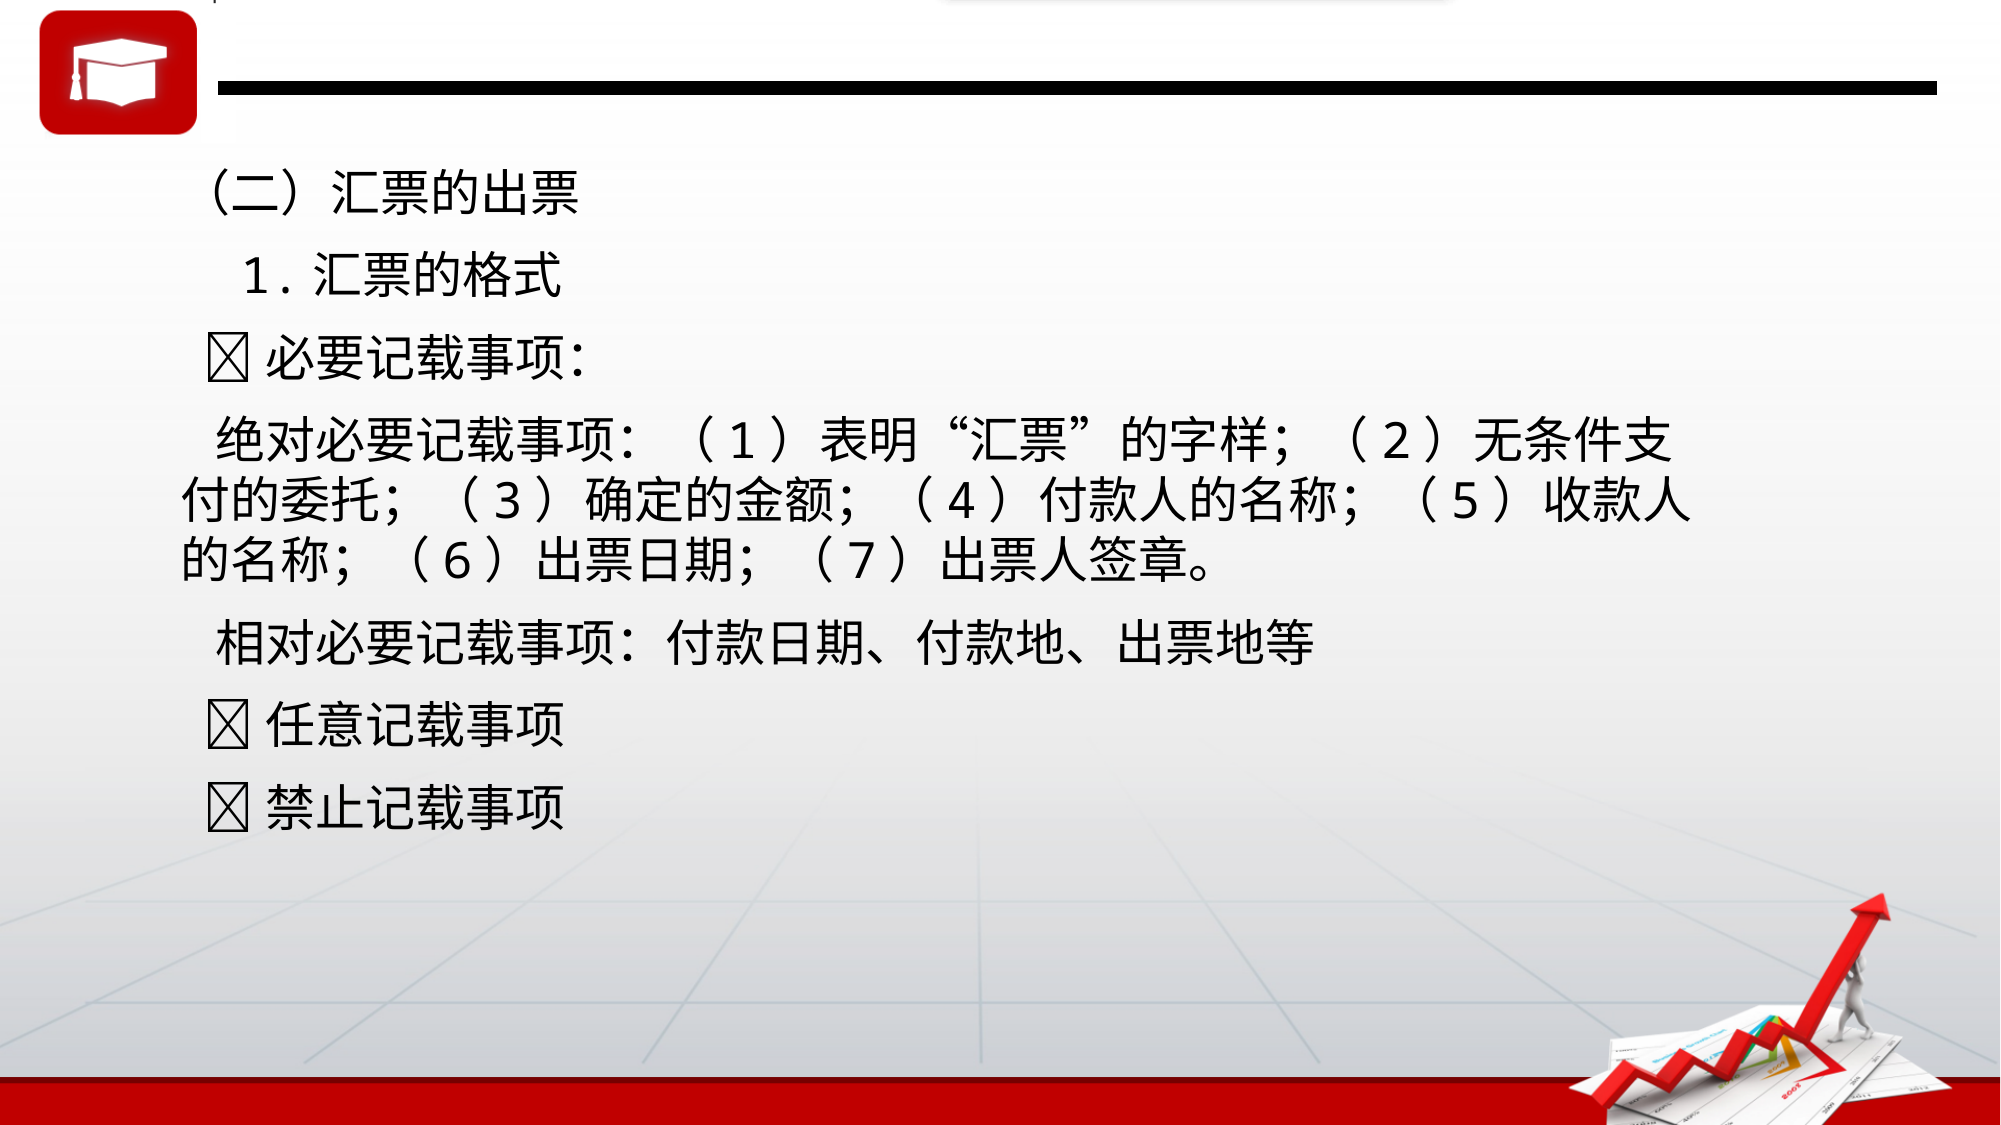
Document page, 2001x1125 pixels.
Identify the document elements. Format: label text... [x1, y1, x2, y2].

list （二）汇票的出票 1.汇票的格式 必要记载事项： 绝对必要记载事项：（1）表明“汇票”的字样；（2）无条件支付的委托；（3）确定的金额；（4）付款人的名称；（5）收款人的名称；（6）出票日期；（7）出票人签章。 相对必要记载事项：付款日期、付款地、出票地等 任意记载事项 禁止记载事项 [165, 104, 1726, 1059]
picture [0, 0, 2001, 1125]
